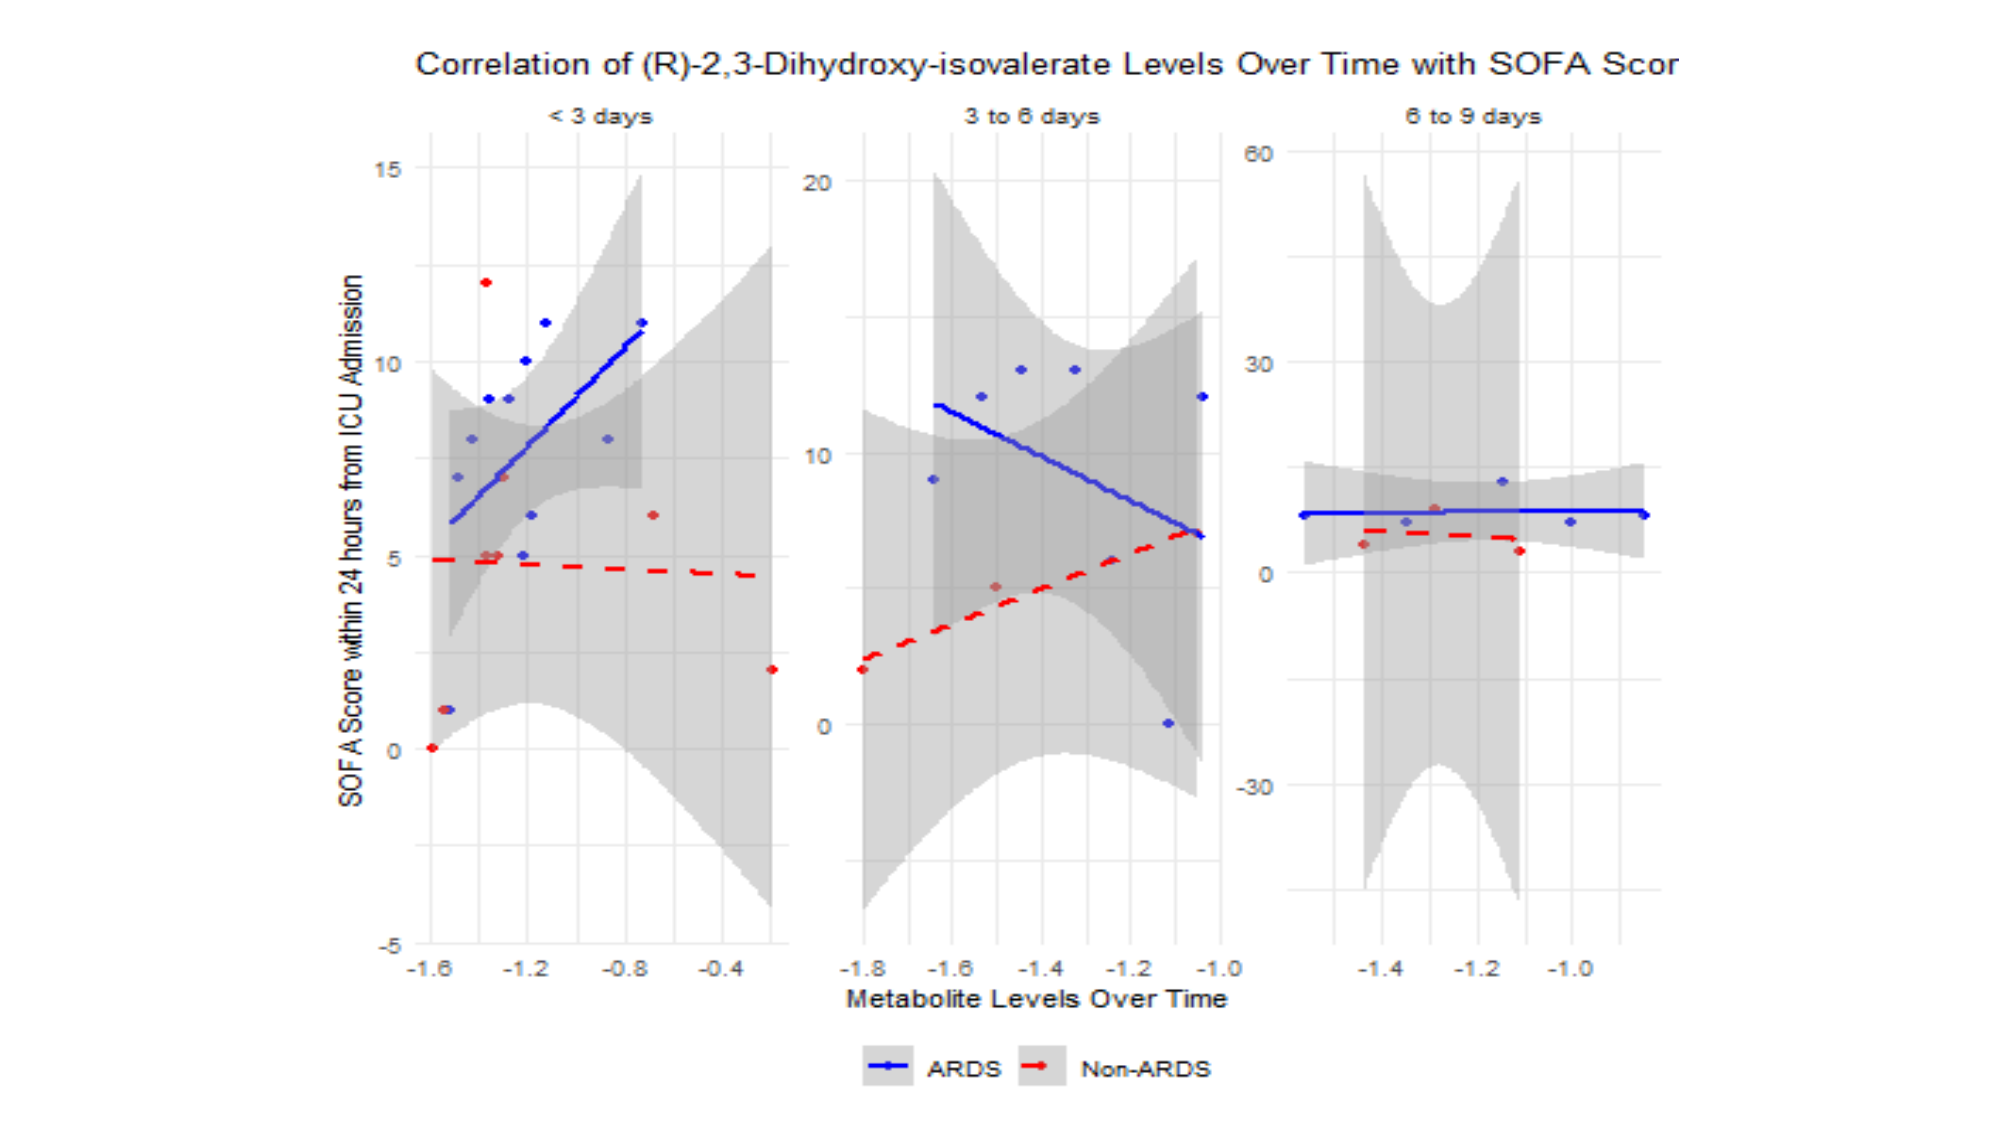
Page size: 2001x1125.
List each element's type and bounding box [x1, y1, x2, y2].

list [320, 37, 1680, 1111]
